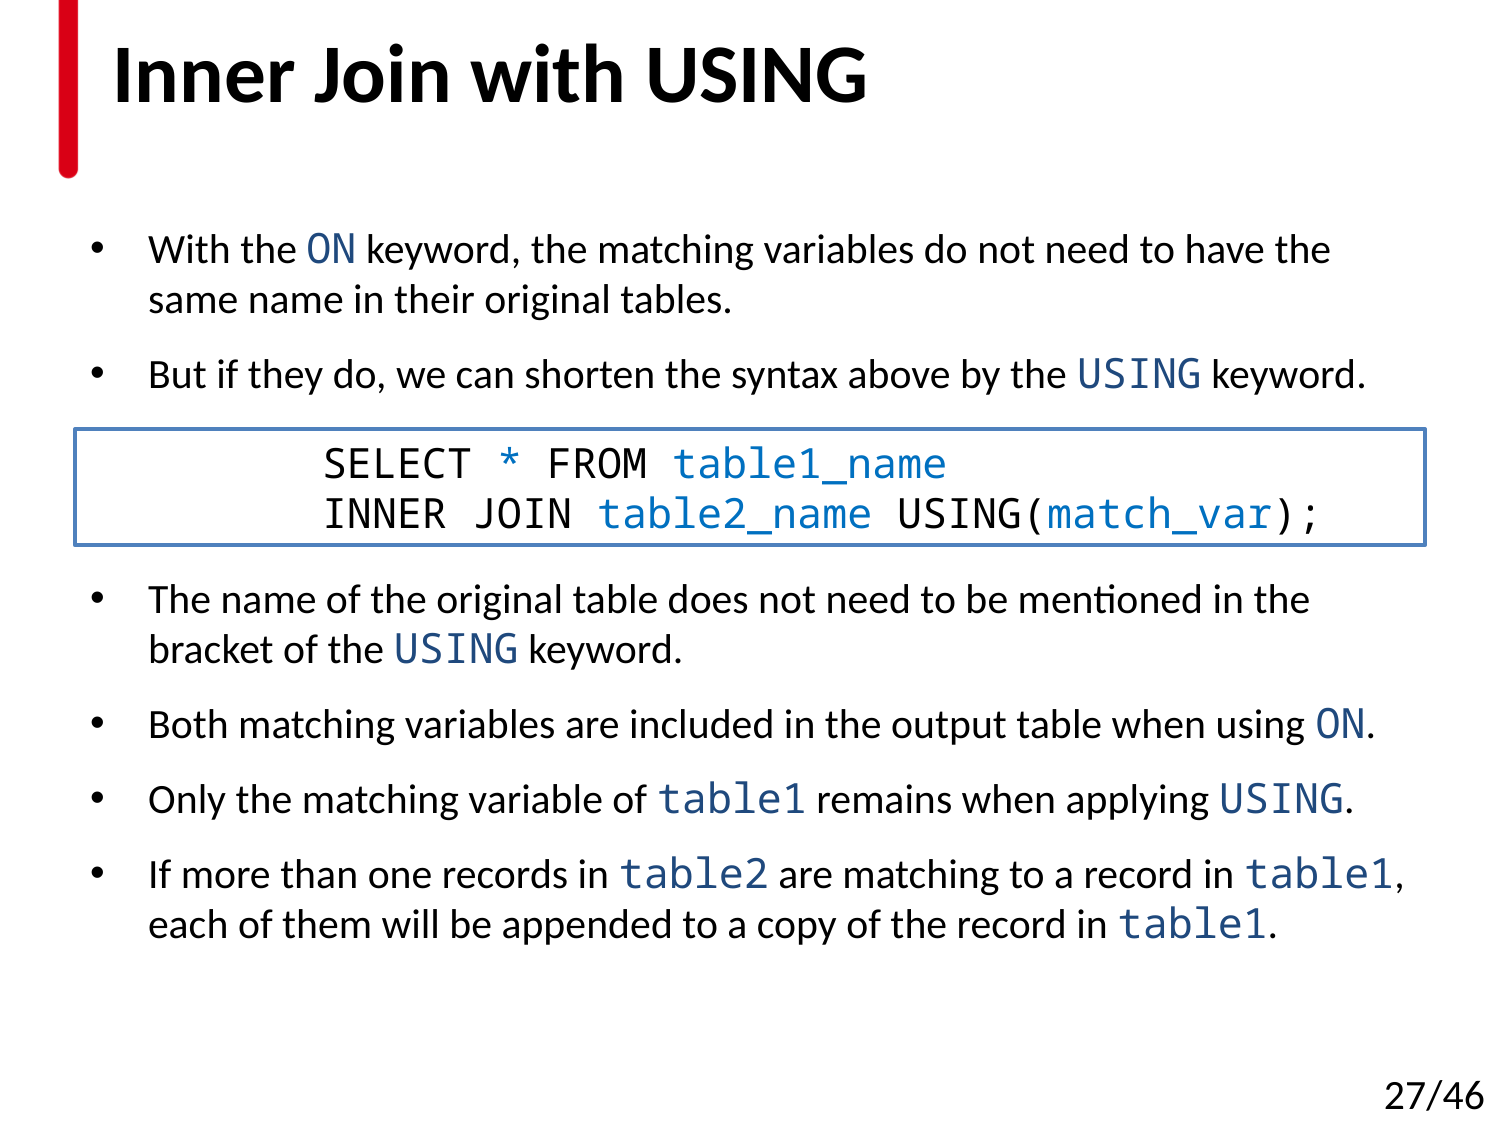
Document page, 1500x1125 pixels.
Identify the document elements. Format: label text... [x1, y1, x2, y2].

picture [57, 0, 81, 200]
list With the ON keyword, the matching variables do not need to have the same name in their original tables. But if they do, we can shorten the syntax above by the USING keyword. The name of the original table does not need to be mentioned in the bracket of the USING keyword. Both matching variables are included in the output table when using ON. Only the matching variable of table1 remains when applying USING. If more than one records in table2 are matching to a record in table1, each of them will be appended to a copy of the record in table1. [75, 547, 1425, 957]
list With the ON keyword, the matching variables do not need to have the same name in their original tables. But if they do, we can shorten the syntax above by the USING keyword. The name of the original table does not need to be mentioned in the bracket of the USING keyword. Both matching variables are included in the output table when using ON. Only the matching variable of table1 remains when applying USING. If more than one records in table2 are matching to a record in table1, each of them will be appended to a copy of the record in table1. [75, 214, 1425, 427]
title Inner Join with USING [97, 0, 1425, 138]
text_box SELECT * FROM table1_name INNER JOIN table2_name USING(match_var); [73, 427, 1427, 547]
